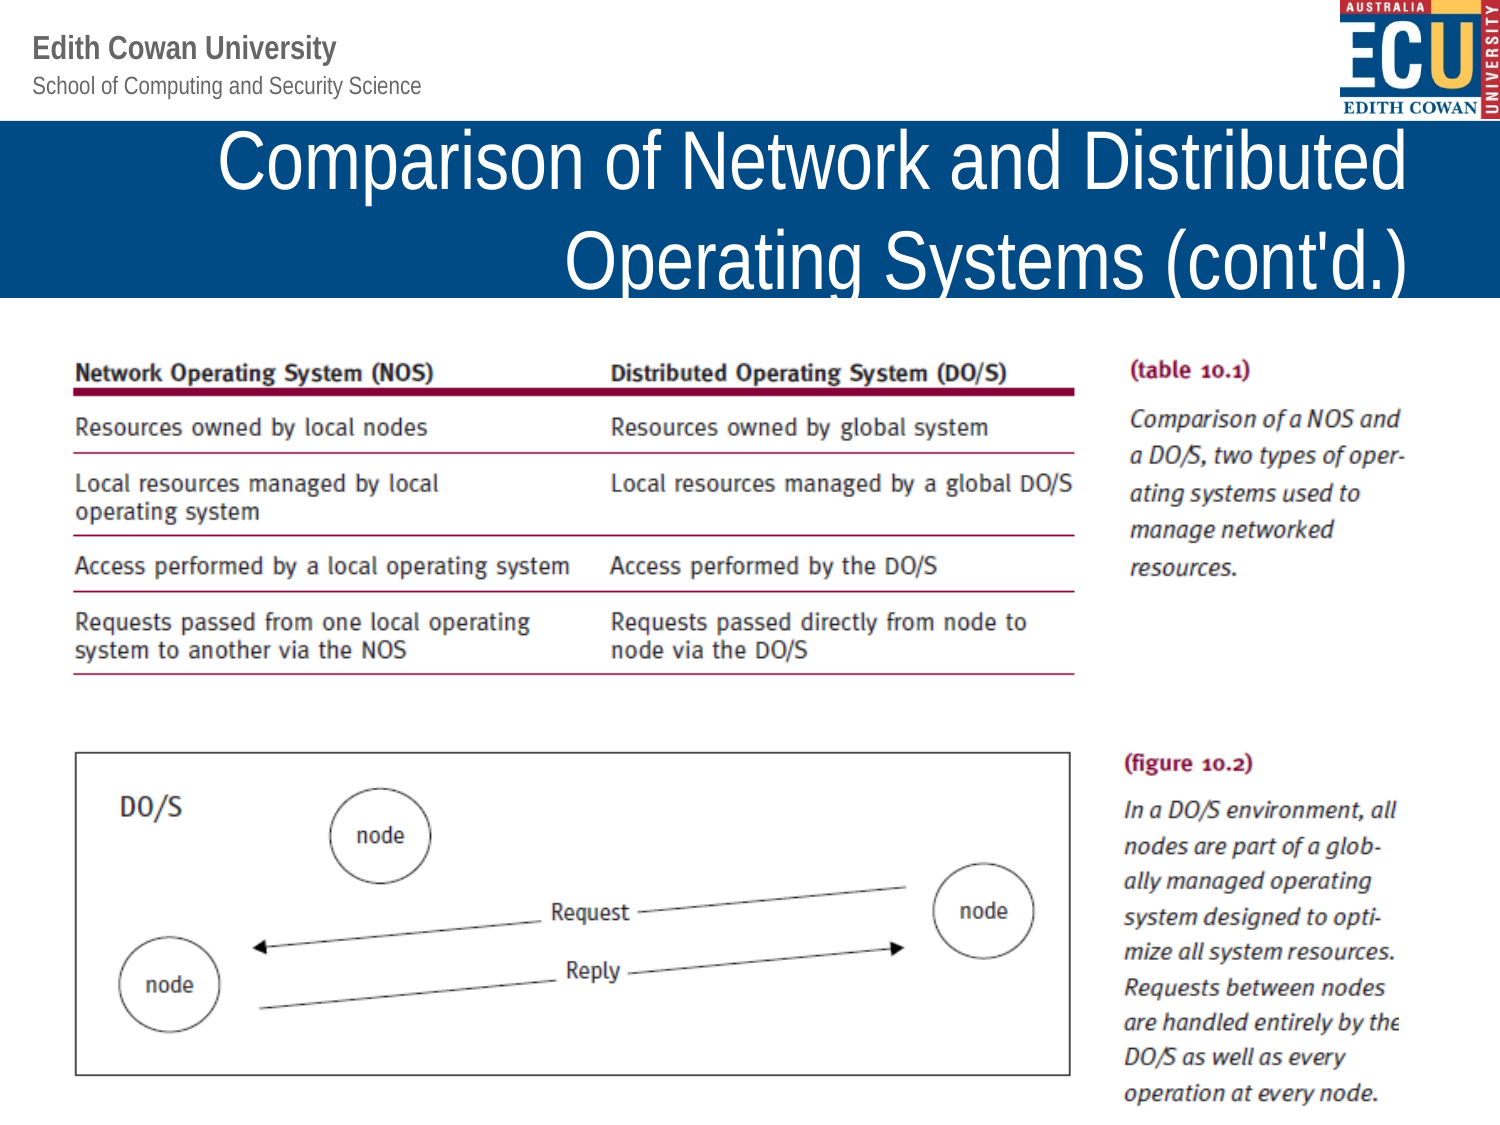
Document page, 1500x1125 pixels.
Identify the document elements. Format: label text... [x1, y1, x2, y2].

picture [62, 724, 1399, 1125]
title Comparison of Network and Distributed Operating Systems (cont'd.) [74, 112, 1426, 301]
picture [49, 337, 1413, 695]
picture [1340, 0, 1500, 119]
